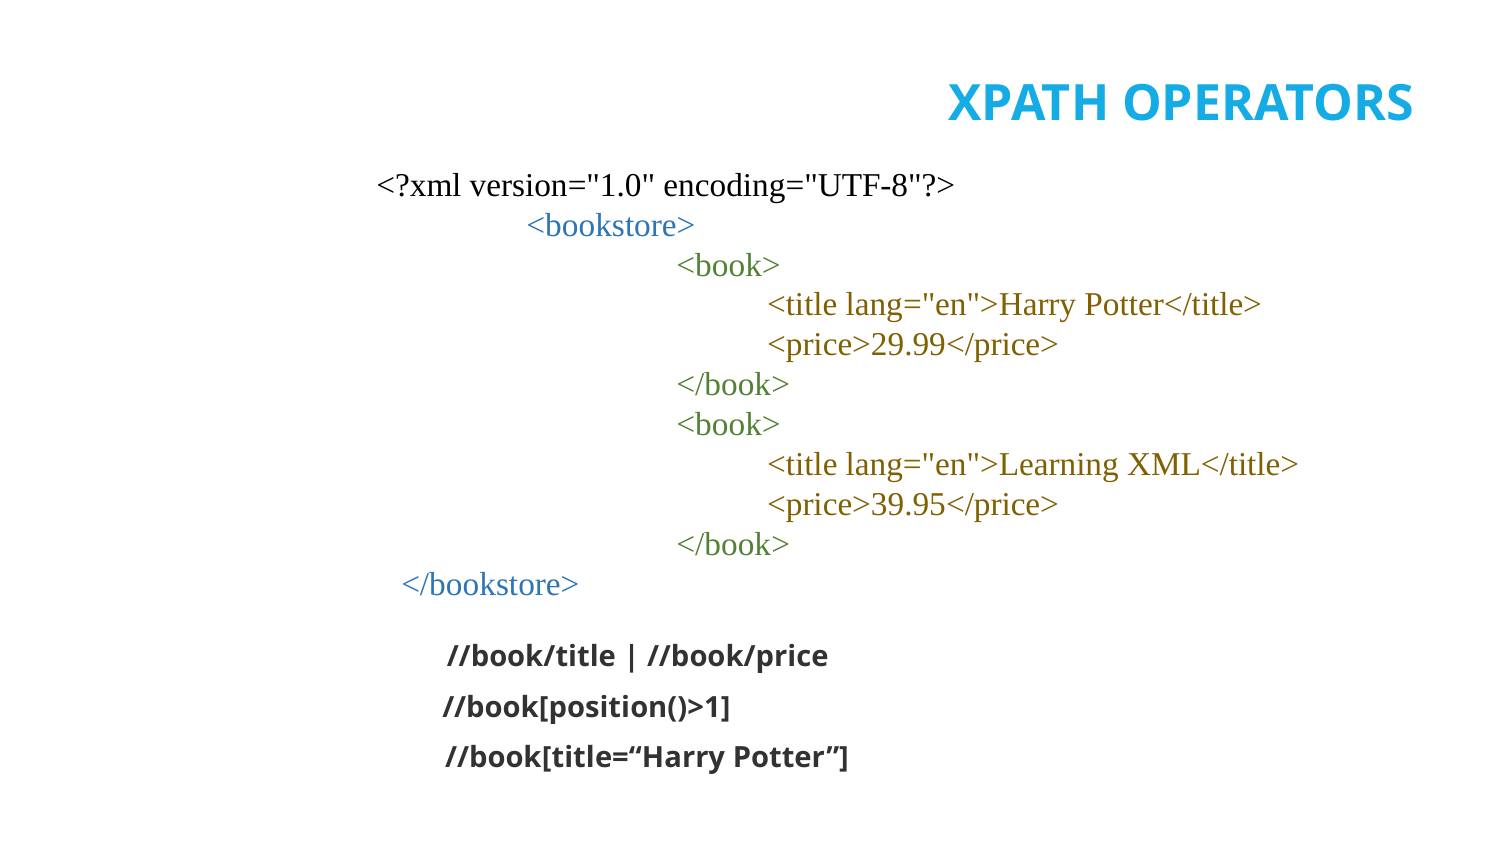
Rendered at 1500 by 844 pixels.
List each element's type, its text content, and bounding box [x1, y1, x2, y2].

text_box //book[title=“Harry Potter”] [430, 731, 865, 781]
text_box <?xml version="1.0" encoding="UTF-8"?> <bookstore> <book> <title lang="en">Harry Potter</title> <price>29.99</price> </book> <book> <title lang="en">Learning XML</title> <price>39.95</price> </book> </bookstore> [239, 155, 1329, 610]
title XPATH OPERATORS [371, 33, 1425, 175]
text_box //book[position()>1] [427, 680, 747, 731]
text_box //book/title | //book/price [432, 630, 845, 680]
